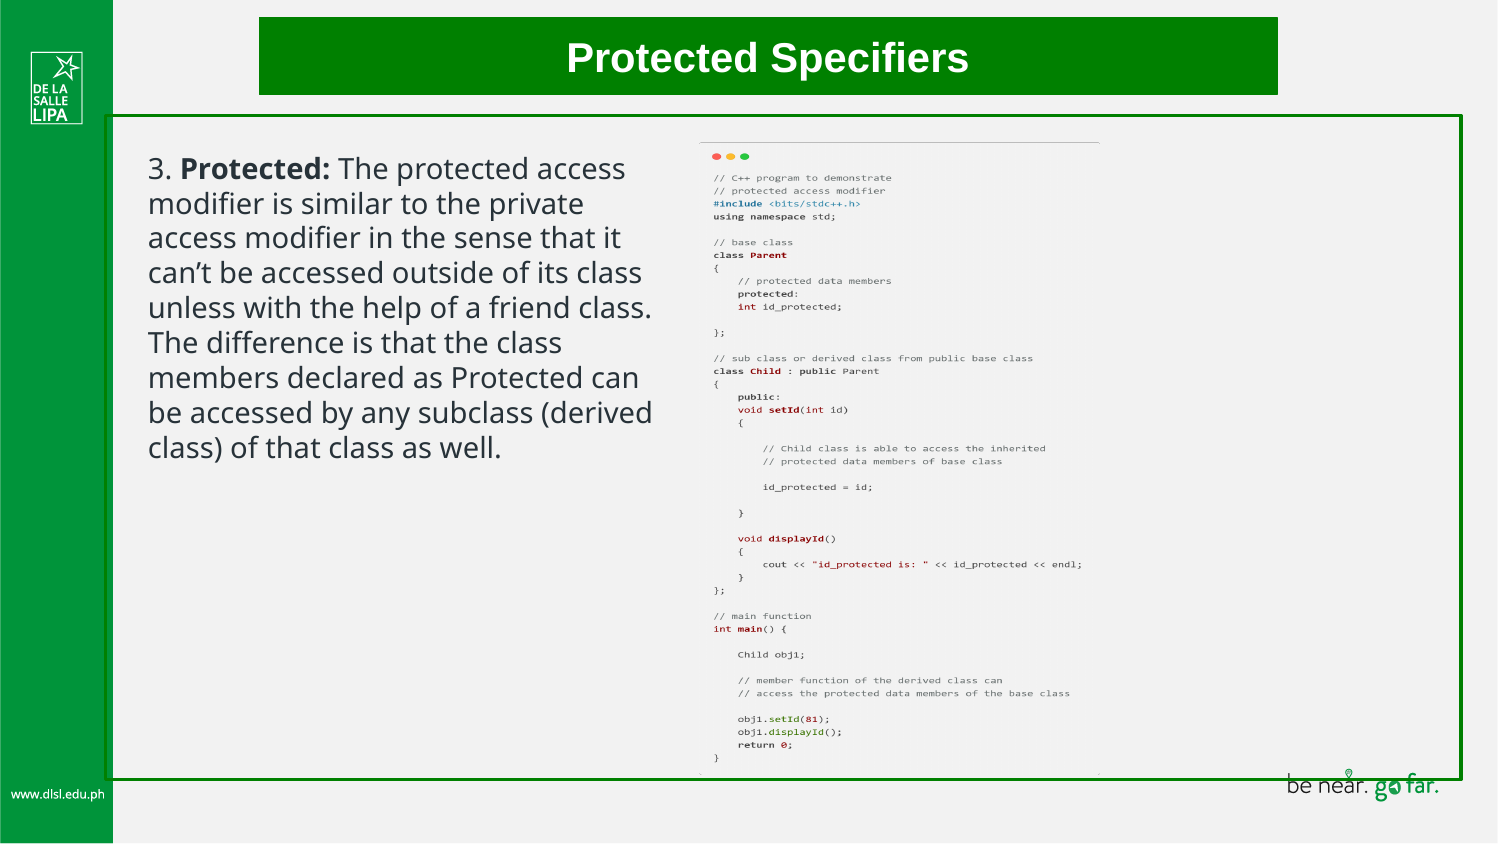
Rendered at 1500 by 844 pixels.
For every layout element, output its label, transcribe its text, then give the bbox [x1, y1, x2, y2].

text_box Protected Specifiers [259, 17, 1277, 95]
text_box 3. Protected: The protected access modifier is similar to the private access modifier in the sense that it can’t be accessed outside of its class unless with the help of a friend class. The difference is that the class members declared as Protected can be accessed by any subclass (derived class) of that class as well. [114, 142, 691, 832]
picture [0, 0, 1500, 844]
text_box [105, 115, 1461, 780]
